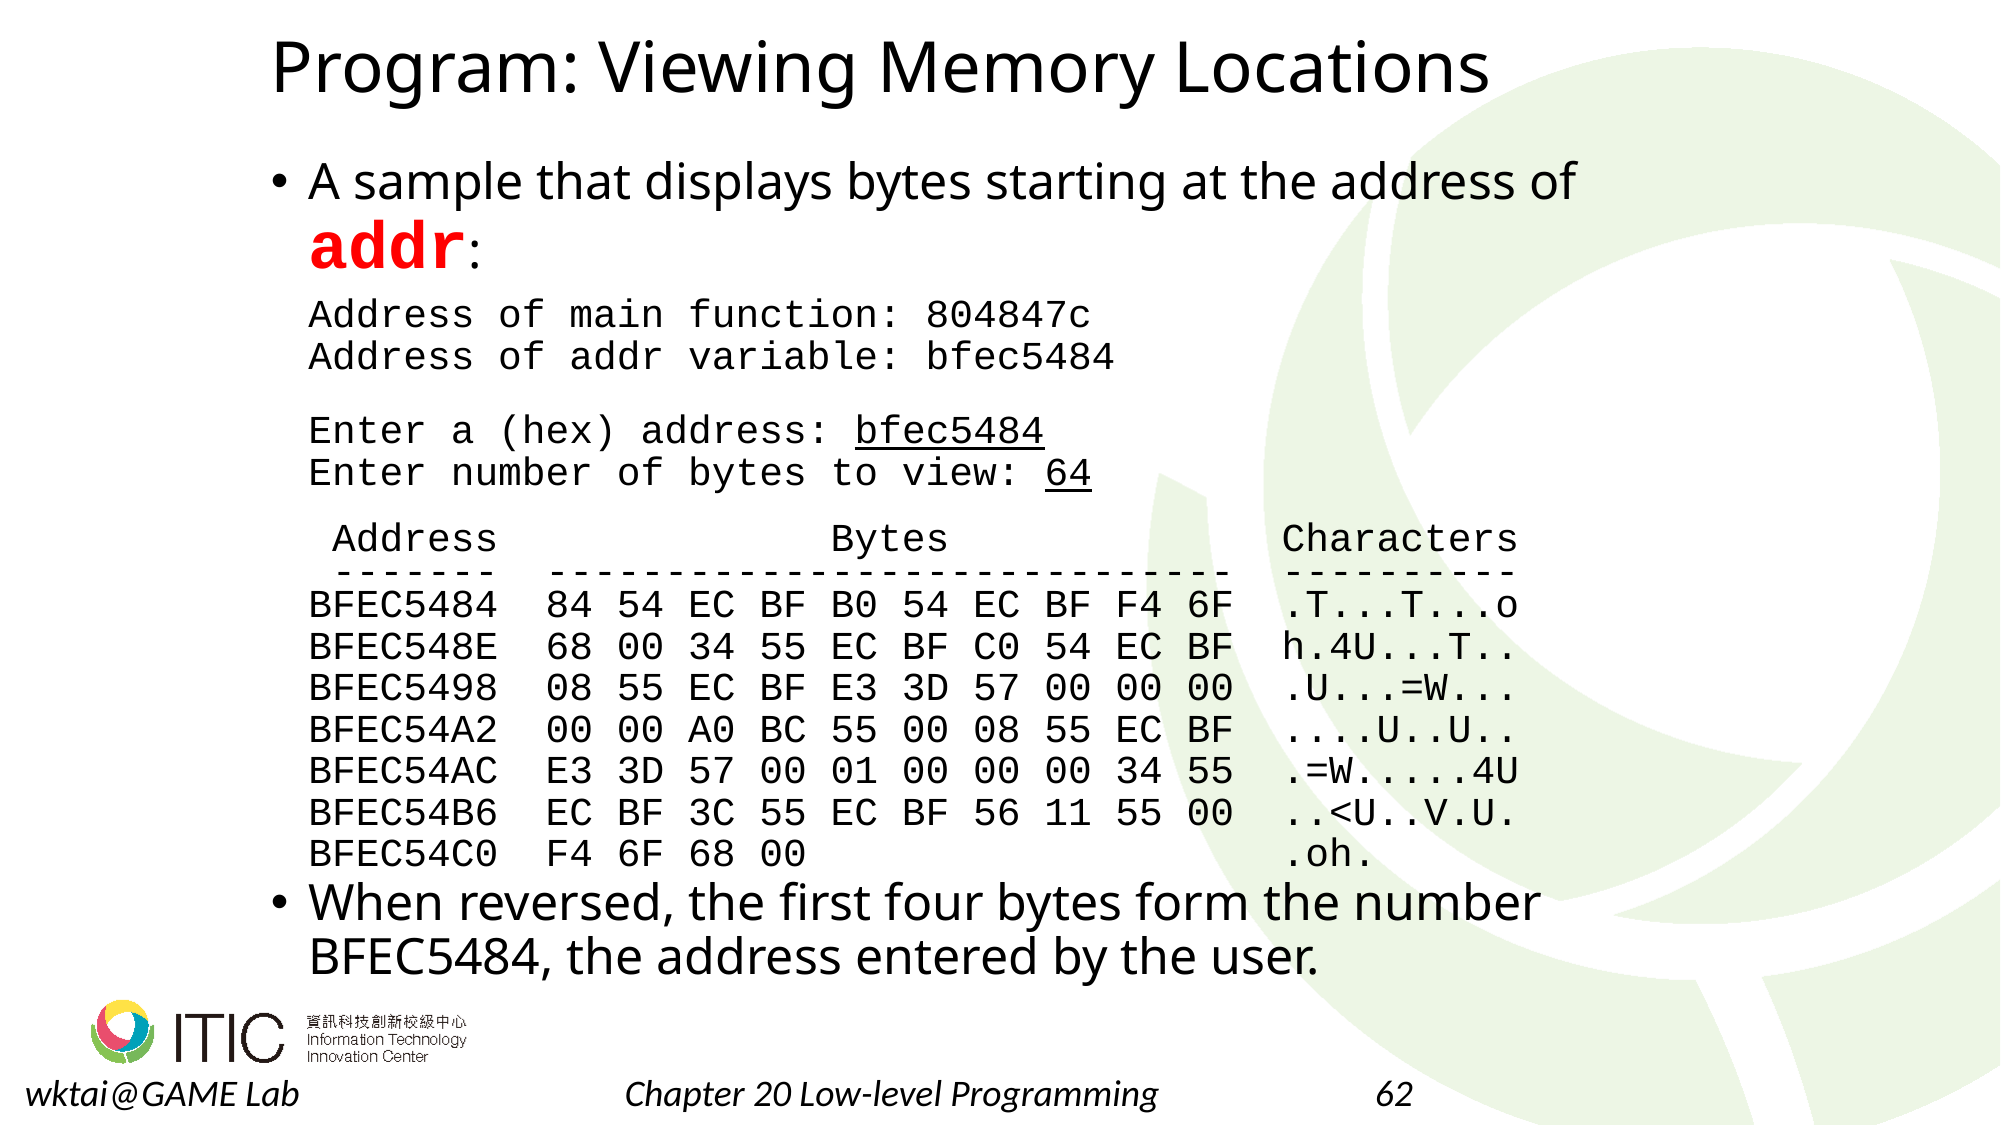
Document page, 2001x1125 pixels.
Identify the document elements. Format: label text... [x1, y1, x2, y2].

list A sample that displays bytes starting at the address of addr: Address of main function: 804847c Address of addr variable: bfec5484 Enter a (hex) address: bfec5484 Enter number of bytes to view: 64 Address Bytes Characters ------- ----------------------------- ---------- BFEC5484 84 54 EC BF B0 54 EC BF F4 6F .T...T...o BFEC548E 68 00 34 55 EC BF C0 54 EC BF h.4U...T.. BFEC5498 08 55 EC BF E3 3D 57 00 00 00 .U...=W... BFEC54A2 00 00 A0 BC 55 00 08 55 EC BF ....U..U.. BFEC54AC E3 3D 57 00 01 00 00 00 34 55 .=W.....4U BFEC54B6 EC BF 3C 55 EC BF 56 11 55 00 ..<U..V.U. BFEC54C0 F4 6F 68 00 .oh. When reversed, the first four bytes form the number BFEC5484, the address entered by the user. [255, 149, 1750, 1038]
picture [0, 0, 2001, 1125]
title Program: Viewing Memory Locations [255, 3, 1750, 138]
